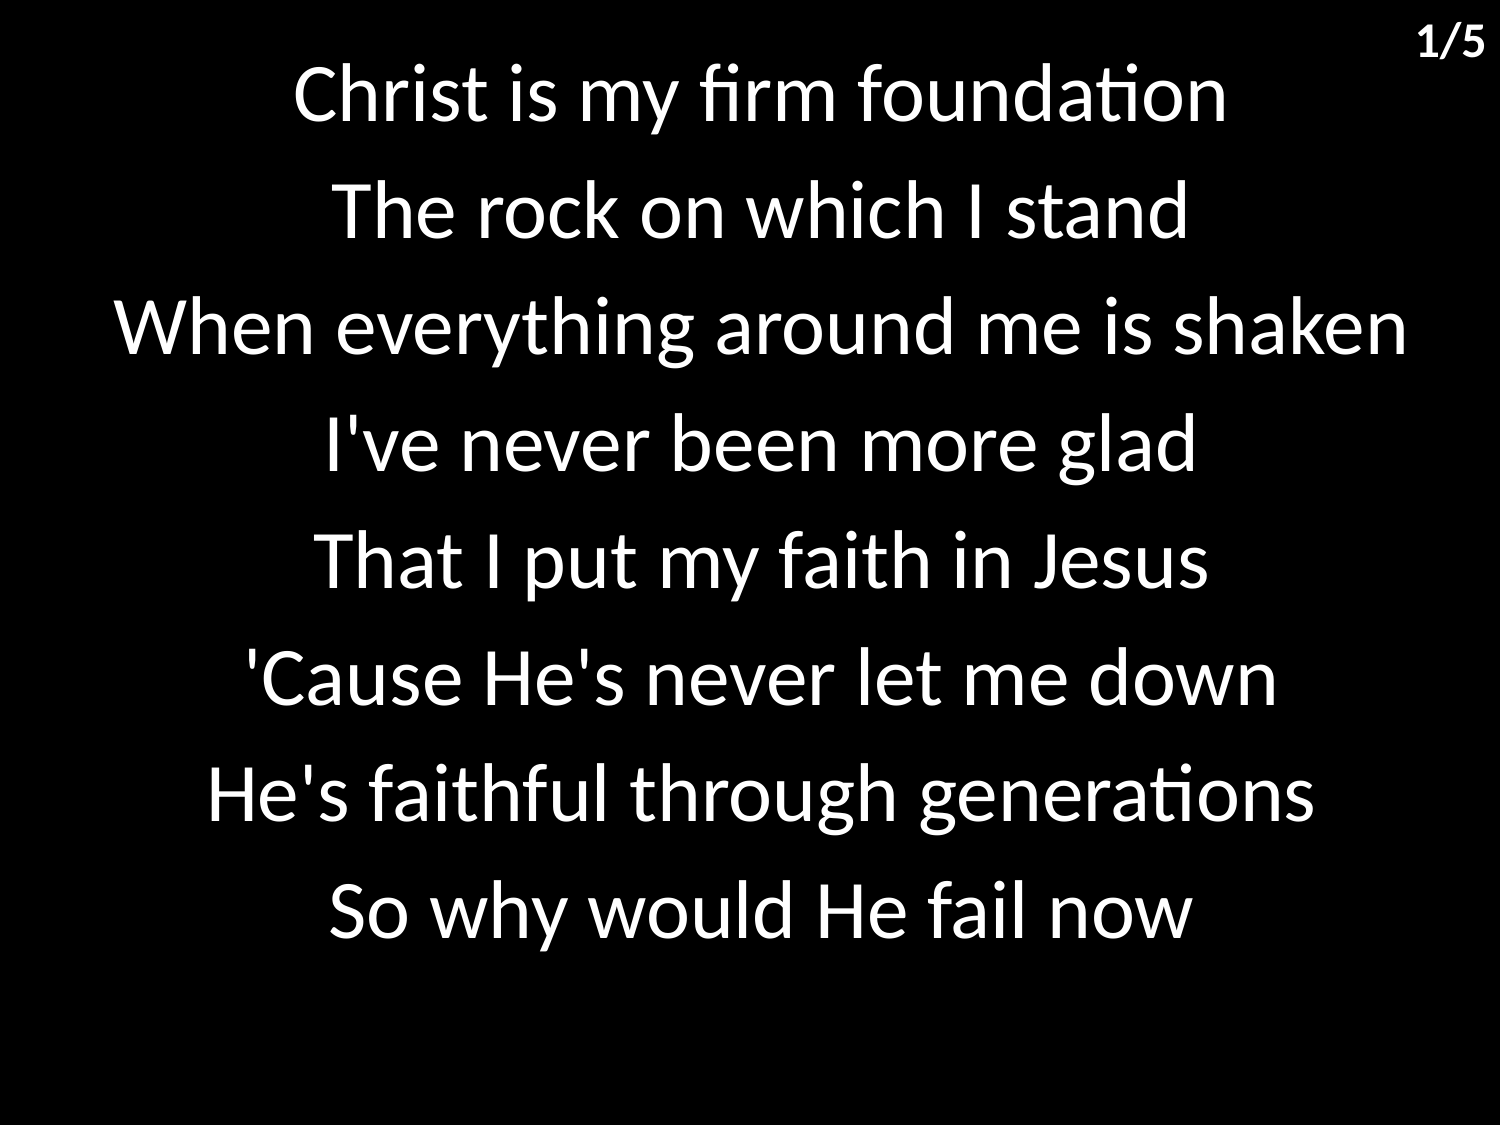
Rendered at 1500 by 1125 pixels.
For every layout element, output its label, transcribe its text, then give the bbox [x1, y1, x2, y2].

text_box 1/5 [1399, 0, 1500, 75]
subtitle Christ is my firm foundation The rock on which I stand When everything around me is shaken I've never been more glad That I put my faith in Jesus 'Cause He's never let me down He's faithful through generations So why would He fail now [53, 30, 1471, 1094]
